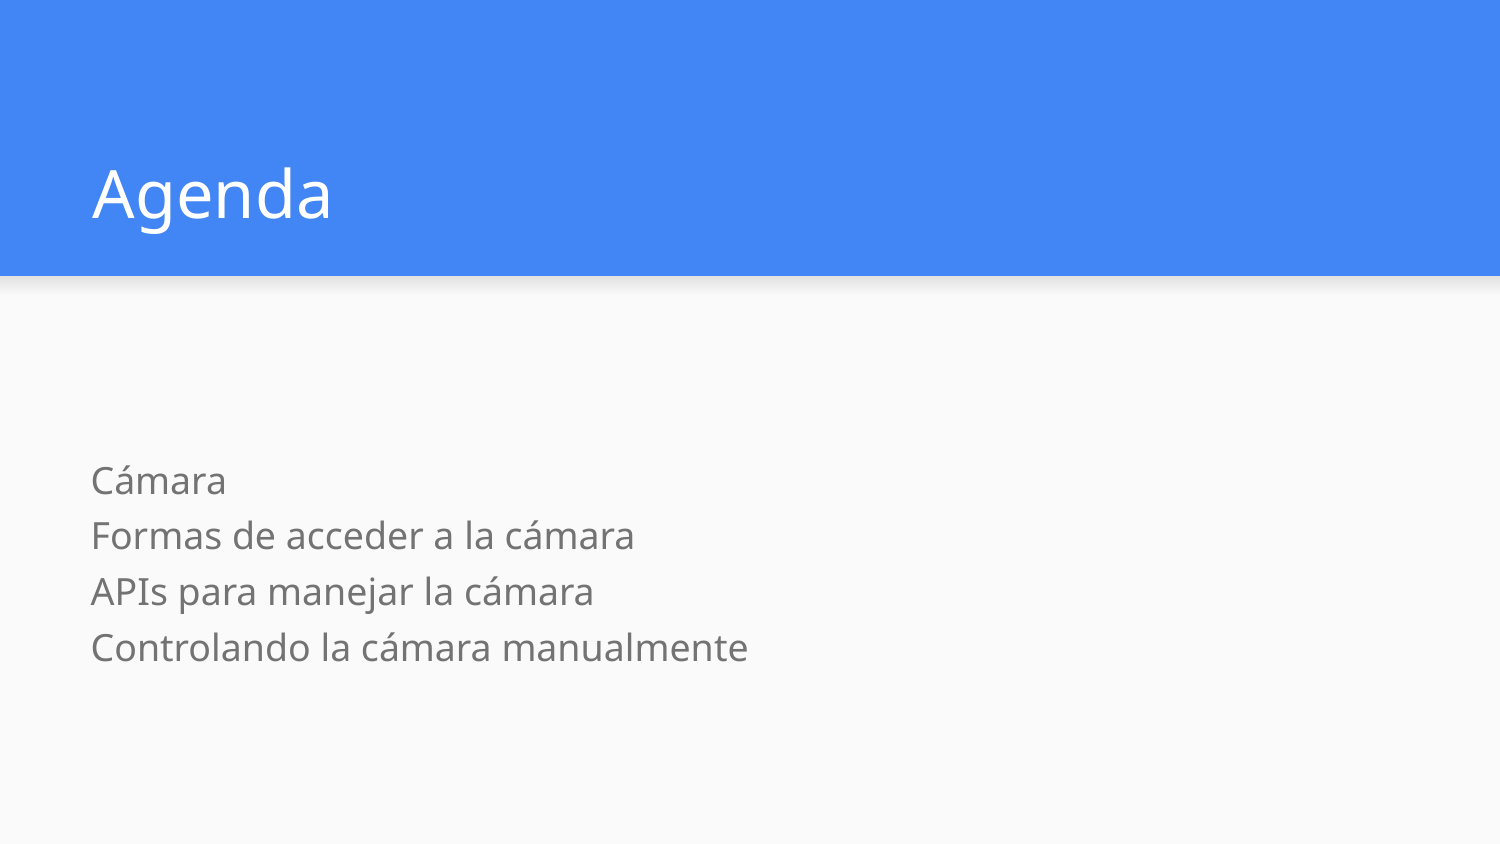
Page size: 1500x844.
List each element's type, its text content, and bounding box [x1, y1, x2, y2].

list Cámara Formas de acceder a la cámara APIs para manejar la cámara Controlando la cámara manualmente [75, 298, 1425, 844]
title Agenda [77, 121, 1427, 248]
